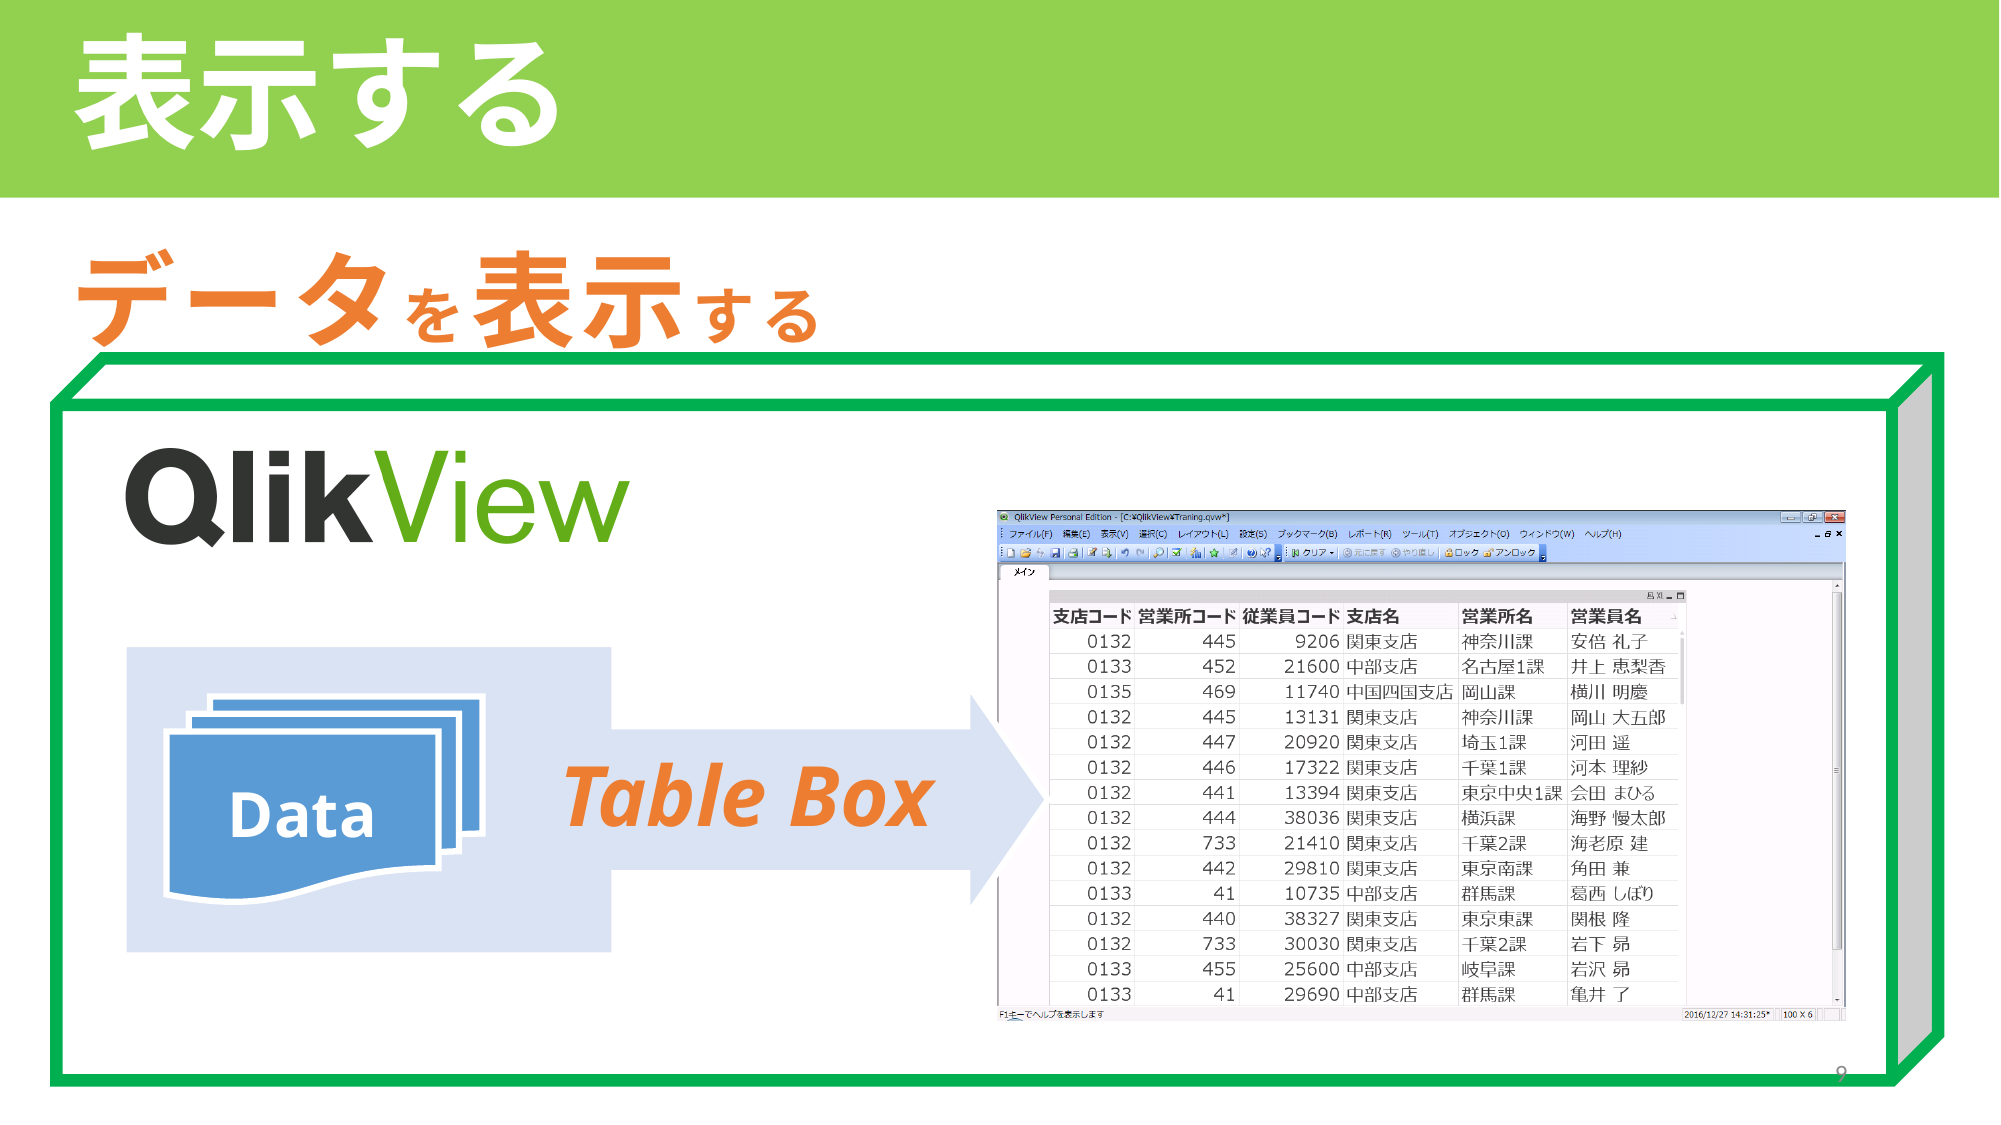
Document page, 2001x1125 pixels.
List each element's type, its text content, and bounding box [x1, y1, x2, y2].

text_box Data [165, 695, 484, 903]
text_box Table Box [496, 743, 997, 856]
slide_number 9 [1412, 1042, 1863, 1103]
text_box 表示する [0, 0, 2000, 198]
picture [123, 446, 642, 556]
picture [997, 510, 1846, 1021]
text_box [55, 357, 1940, 1082]
text_box データを表示する [56, 197, 1072, 337]
text_box [122, 642, 997, 957]
